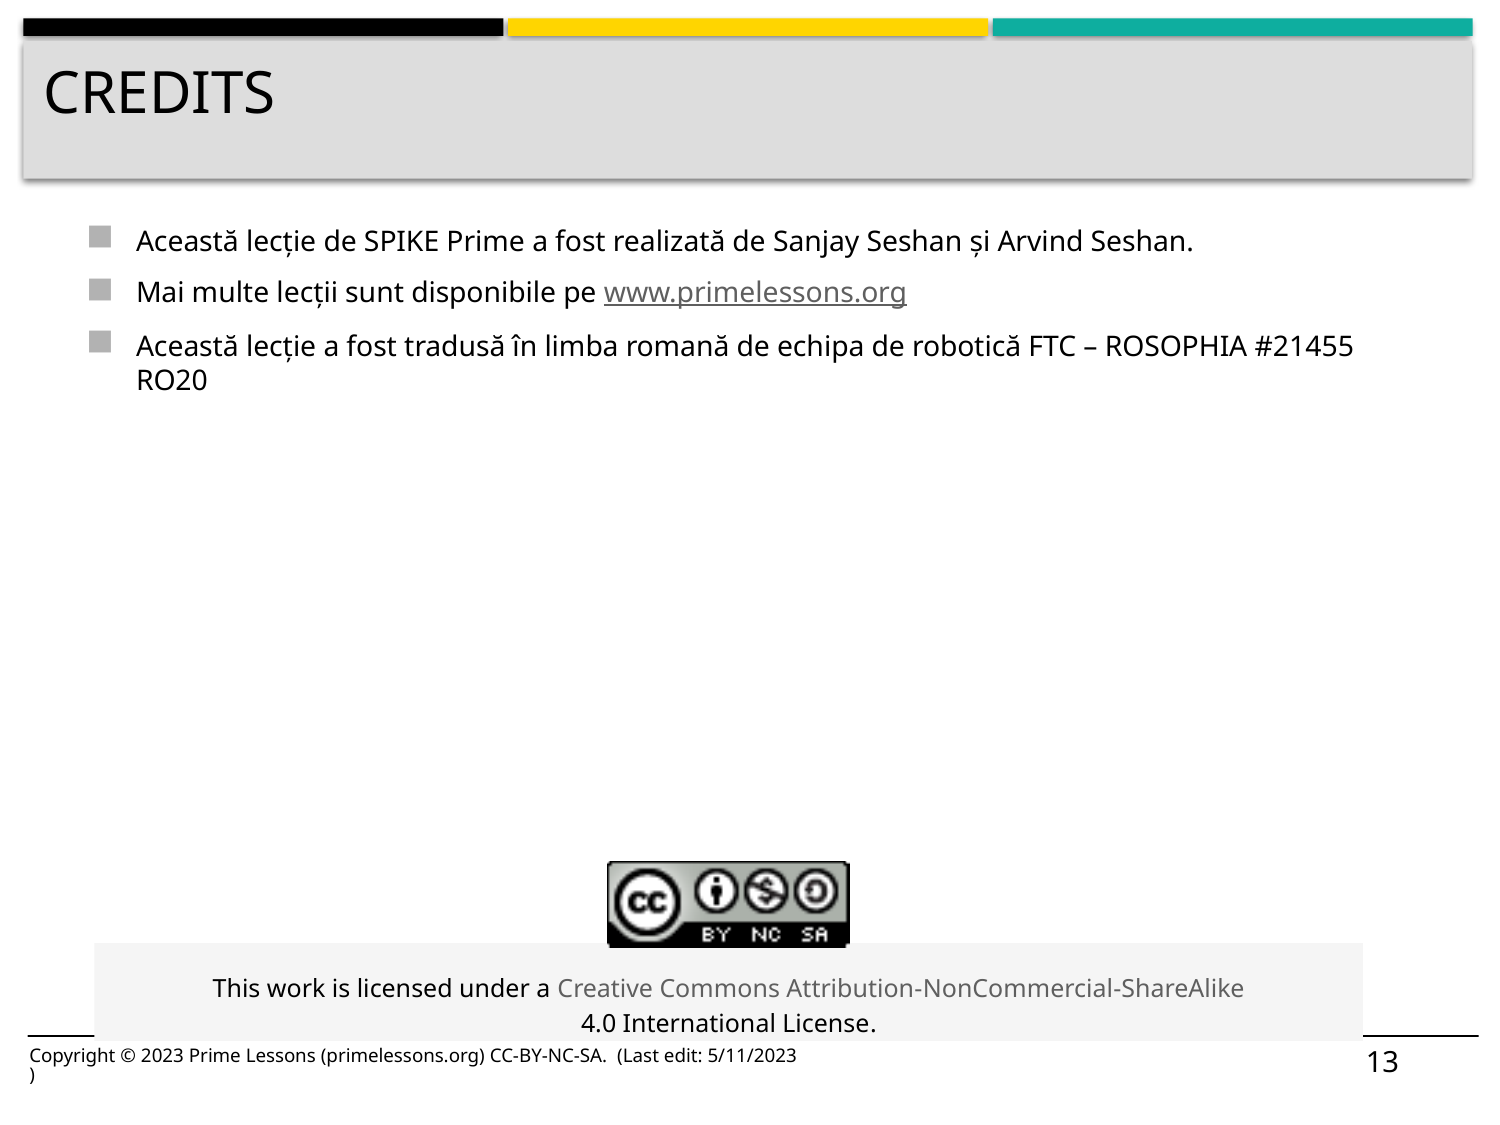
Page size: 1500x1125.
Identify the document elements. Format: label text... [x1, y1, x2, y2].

picture [606, 861, 851, 948]
text_box This work is licensed under a Creative Commons Attribution-NonCommercial-ShareAlike 4.0 International License. [94, 943, 1363, 1041]
footer Copyright © 2023 Prime Lessons (primelessons.org) CC-BY-NC-SA. (Last edit: 5/11/2023) [14, 1036, 814, 1097]
slide_number 13 [1351, 1036, 1478, 1097]
title CREDITS [28, 48, 1464, 172]
list Această lecție de SPIKE Prime a fost realizată de Sanjay Seshan și Arvind Seshan. Mai multe lecții sunt disponibile pe www.primelessons.org Această lecție a fost tradusă în limba romană de echipa de robotică FTC – ROSOPHIA #21455 RO20 [75, 216, 1428, 405]
